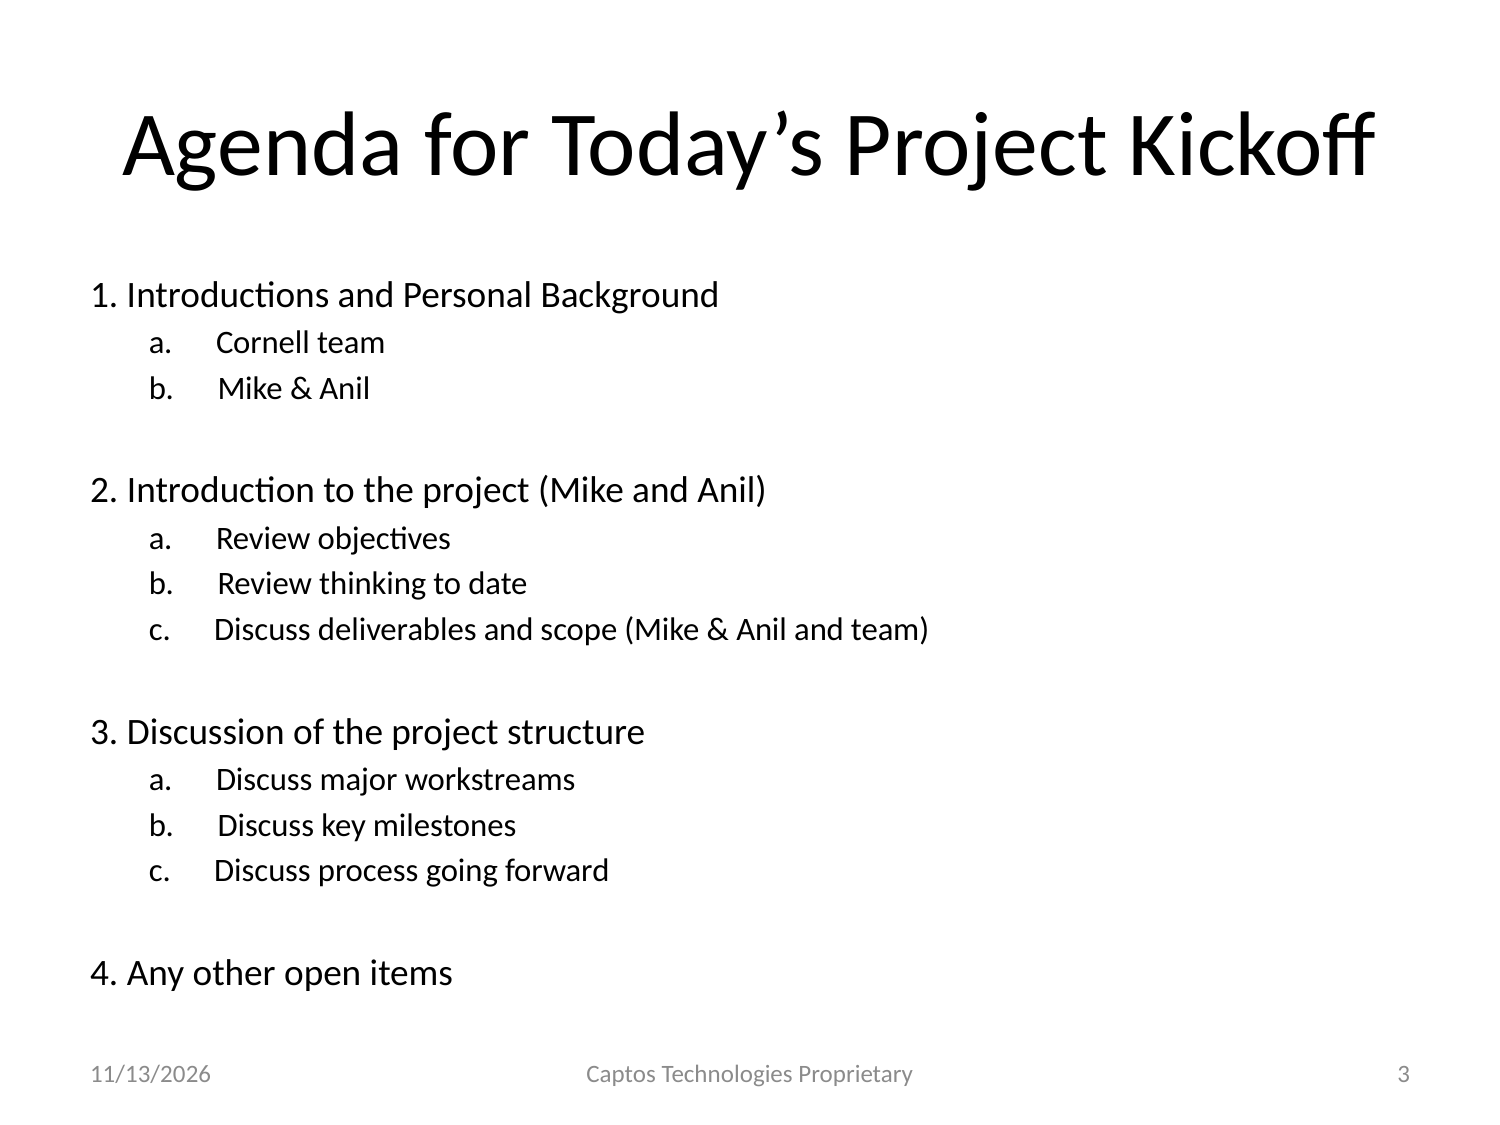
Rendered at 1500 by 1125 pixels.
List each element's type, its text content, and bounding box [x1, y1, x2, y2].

title Agenda for Today’s Project Kickoff [75, 45, 1425, 233]
footer Captos Technologies Proprietary [512, 1042, 988, 1103]
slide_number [75, 1042, 425, 1103]
slide_number 3 [1074, 1042, 1425, 1103]
list 1. Introductions and Personal Background a. Cornell team b. Mike & Anil 2. Introduction to the project (Mike and Anil) a. Review objectives b. Review thinking to date c. Discuss deliverables and scope (Mike & Anil and team) 3. Discussion of the project structure a. Discuss major workstreams b. Discuss key milestones c. Discuss process going forward 4. Any other open items [75, 262, 1425, 1005]
